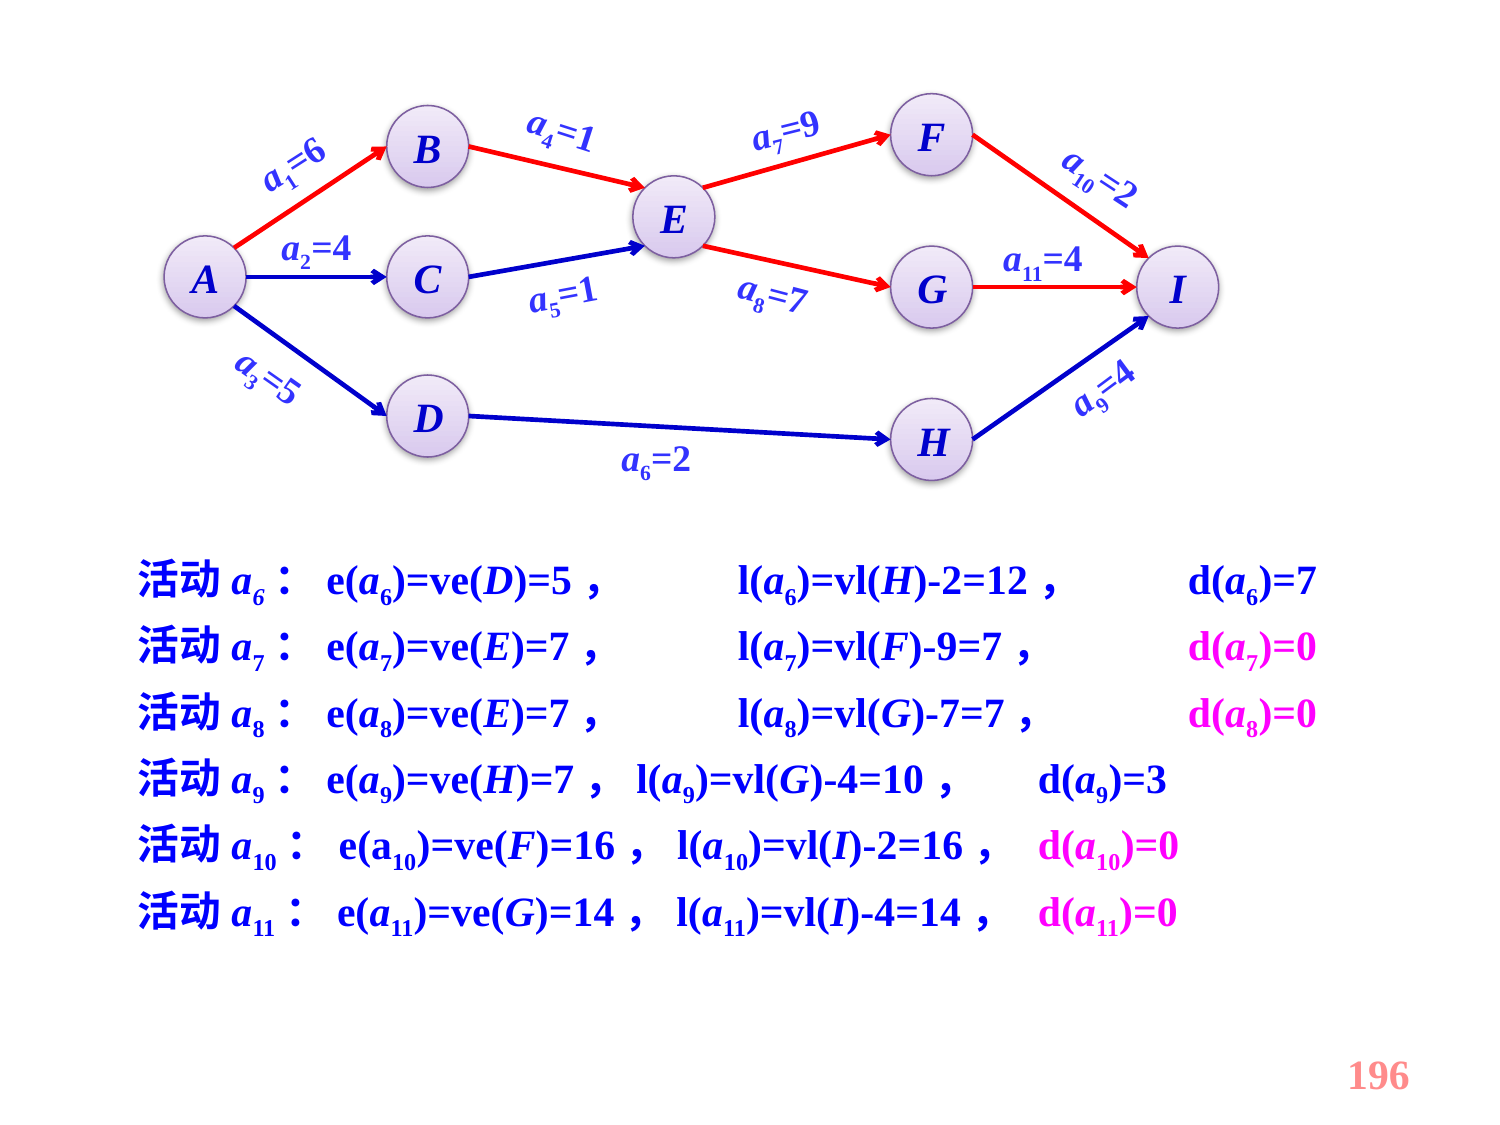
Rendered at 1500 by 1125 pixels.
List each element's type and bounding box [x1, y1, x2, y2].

text_box [123, 550, 1365, 943]
slide_number [1074, 1042, 1425, 1103]
text_box [163, 93, 1219, 481]
